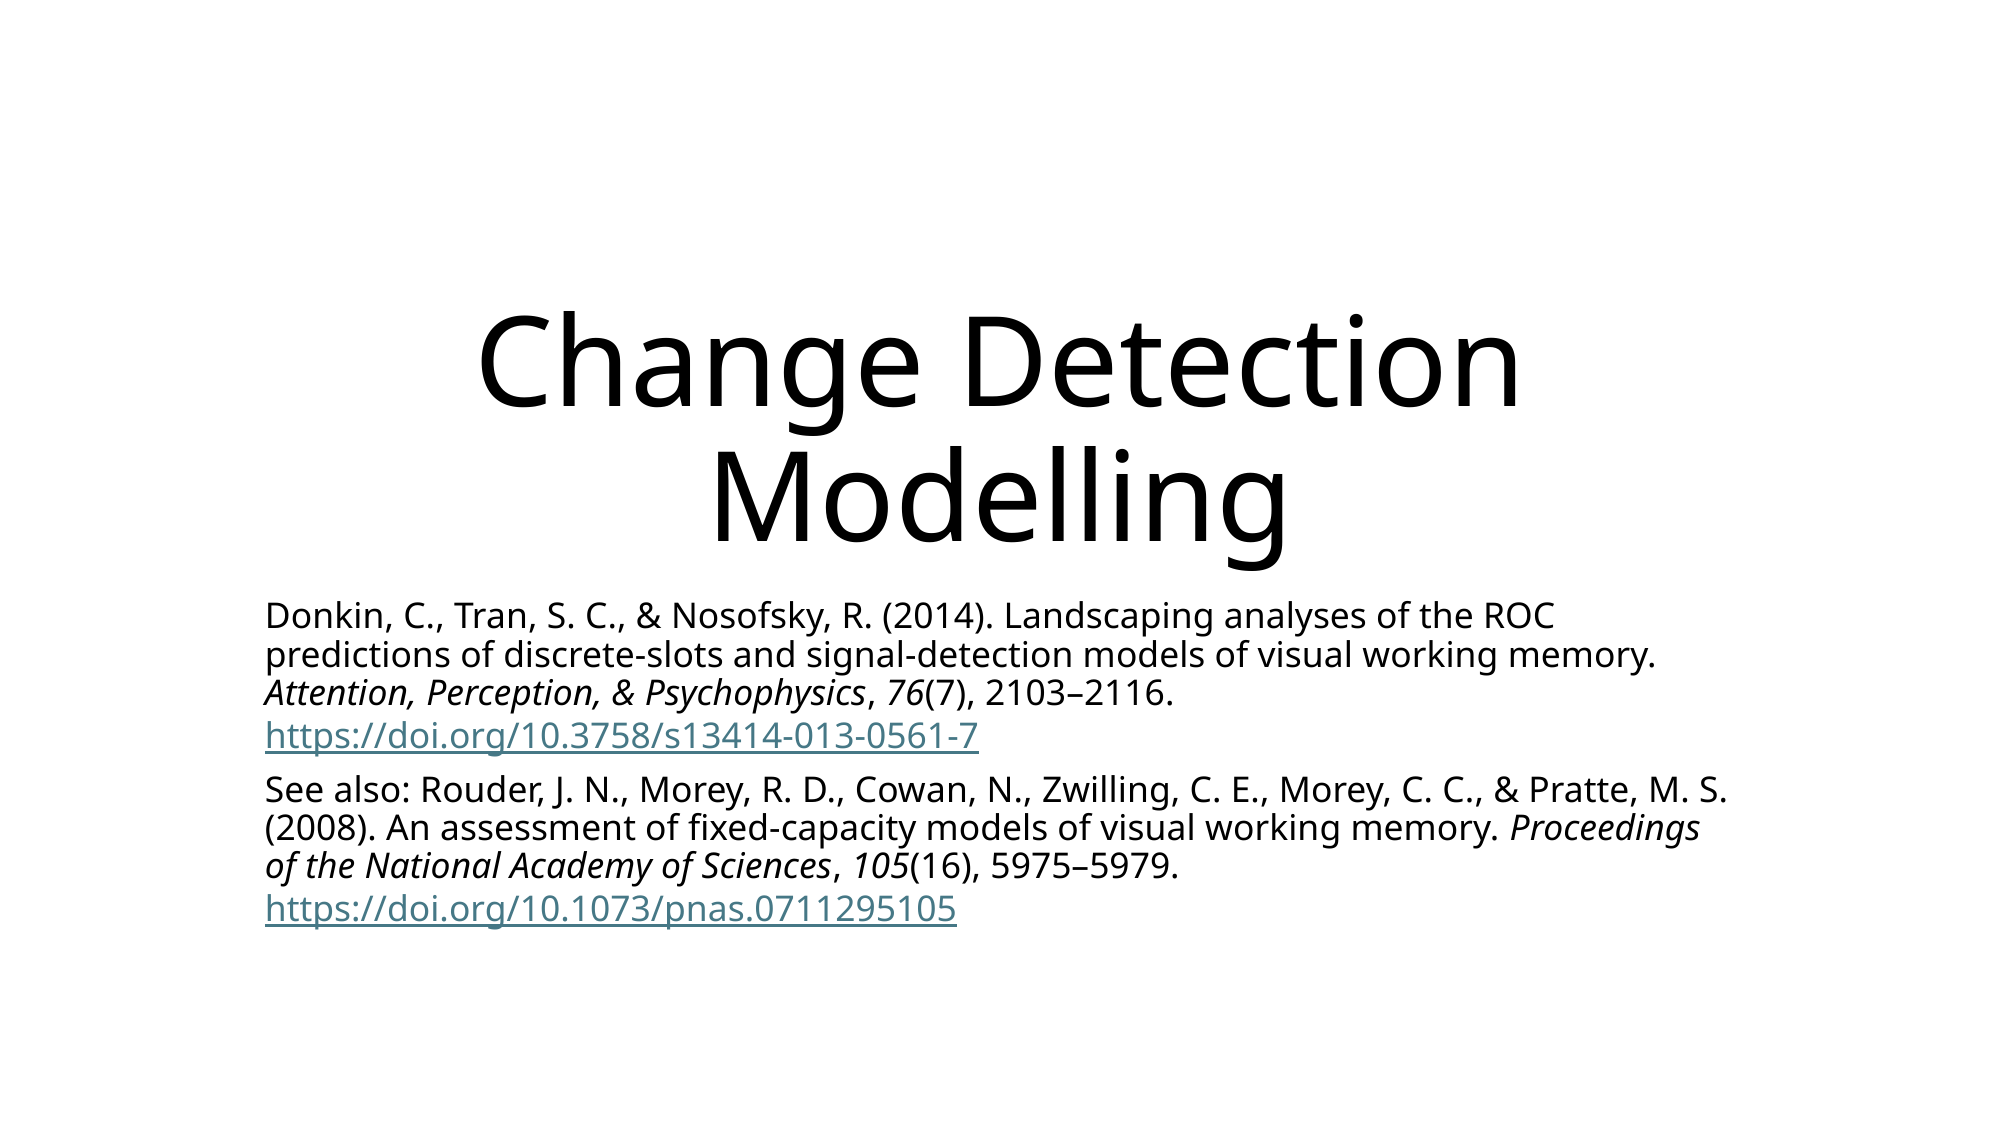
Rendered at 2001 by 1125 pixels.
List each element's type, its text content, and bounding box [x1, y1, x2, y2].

subtitle Donkin, C., Tran, S. C., & Nosofsky, R. (2014). Landscaping analyses of the ROC predictions of discrete-slots and signal-detection models of visual working memory. Attention, Perception, & Psychophysics, 76(7), 2103–2116. https://doi.org/10.3758/s13414-013-0561-7 See also: Rouder, J. N., Morey, R. D., Cowan, N., Zwilling, C. E., Morey, C. C., & Pratte, M. S. (2008). An assessment of fixed-capacity models of visual working memory. Proceedings of the National Academy of Sciences, 105(16), 5975–5979. https://doi.org/10.1073/pnas.0711295105 [249, 590, 1750, 941]
title Change Detection Modelling [249, 184, 1750, 576]
